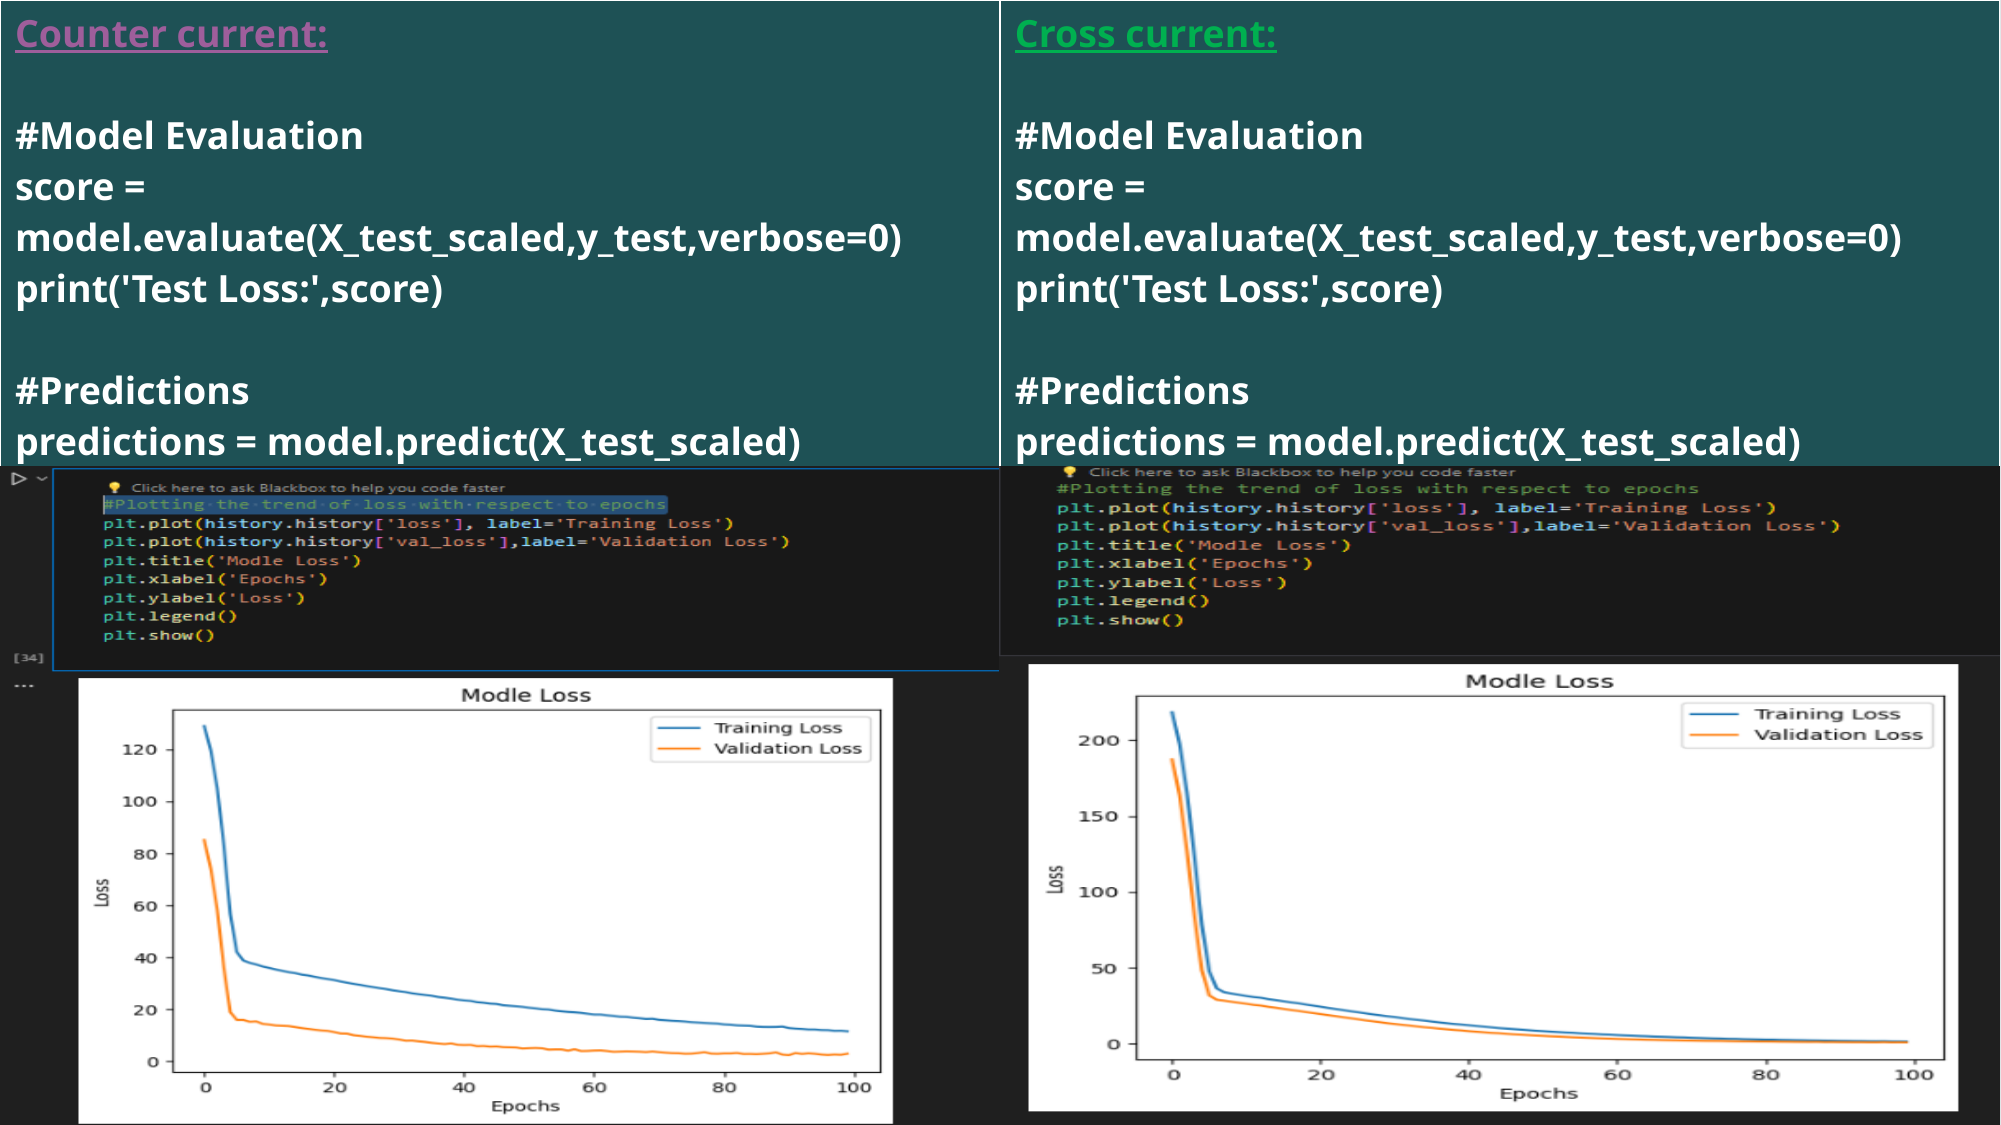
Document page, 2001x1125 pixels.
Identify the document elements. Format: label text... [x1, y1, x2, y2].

picture [0, 466, 2000, 1125]
table_header Counter current: #Model Evaluation score = model.evaluate(X_test_scaled,y_test,verbose=0) print('Test Loss:',score) #Predictions predictions = model.predict(X_test_scaled) #Plotting the trend of loss with respect to epochs [1, 1, 999, 465]
table_header Cross current: #Model Evaluation score = model.evaluate(X_test_scaled,y_test,verbose=0) print('Test Loss:',score) #Predictions predictions = model.predict(X_test_scaled) #Plotting the trend of loss with respect to epochs [1001, 1, 1999, 465]
